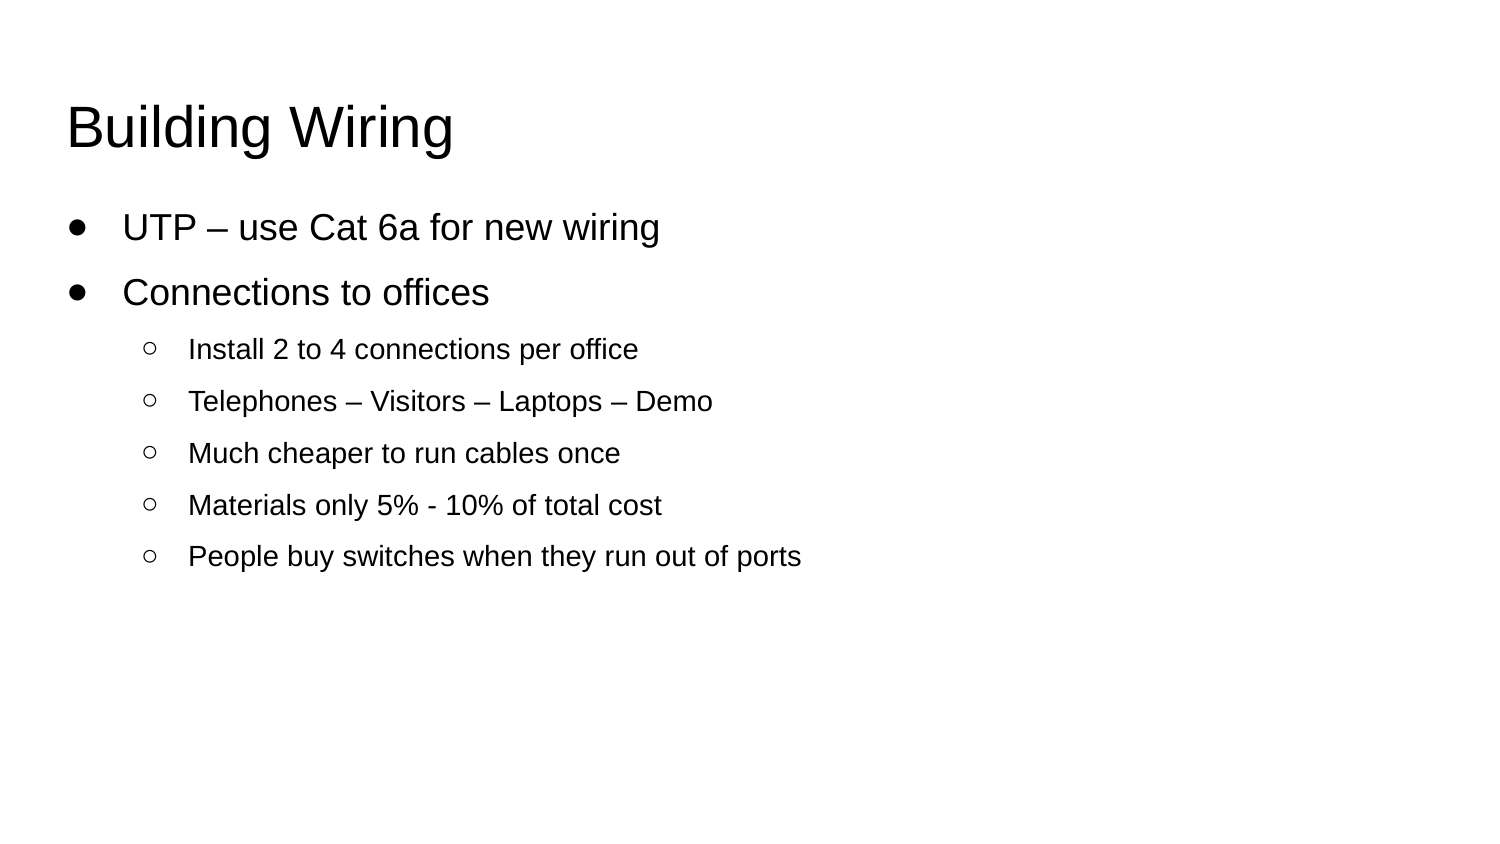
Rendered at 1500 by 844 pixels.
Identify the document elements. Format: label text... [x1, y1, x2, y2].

title Building Wiring [51, 72, 1449, 167]
list UTP – use Cat 6a for new wiring Connections to offices Install 2 to 4 connections per office Telephones – Visitors – Laptops – Demo Much cheaper to run cables once Materials only 5% - 10% of total cost People buy switches when they run out of ports [51, 189, 1449, 750]
